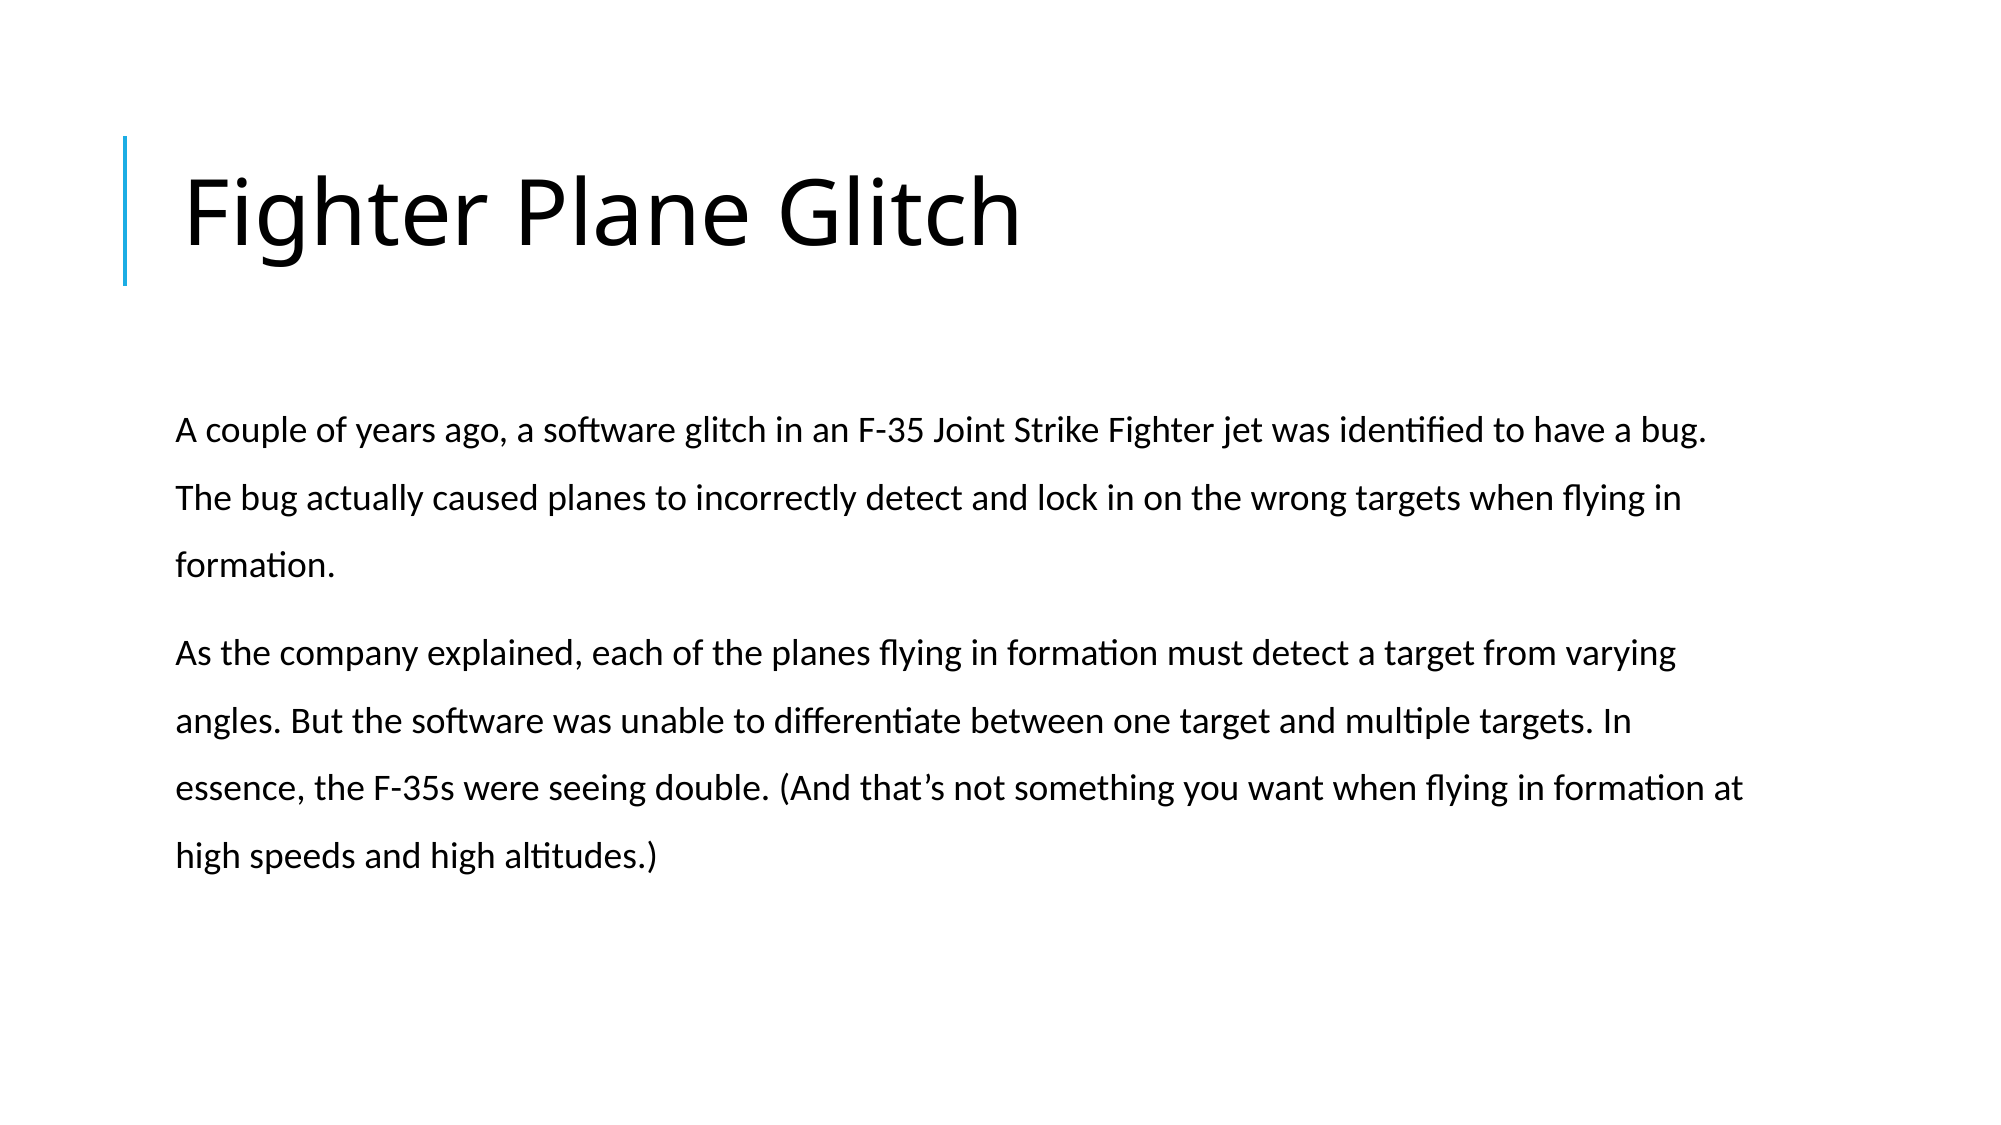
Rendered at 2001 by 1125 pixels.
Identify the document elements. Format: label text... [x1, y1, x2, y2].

list A couple of years ago, a software glitch in an F-35 Joint Strike Fighter jet was identified to have a bug. The bug actually caused planes to incorrectly detect and lock in on the wrong targets when flying in formation. As the company explained, each of the planes flying in formation must detect a target from varying angles. But the software was unable to differentiate between one target and multiple targets. In essence, the F-35s were seeing double. (And that’s not something you want when flying in formation at high speeds and high altitudes.) [168, 375, 1763, 1035]
title Fighter Plane Glitch [168, 96, 1763, 342]
